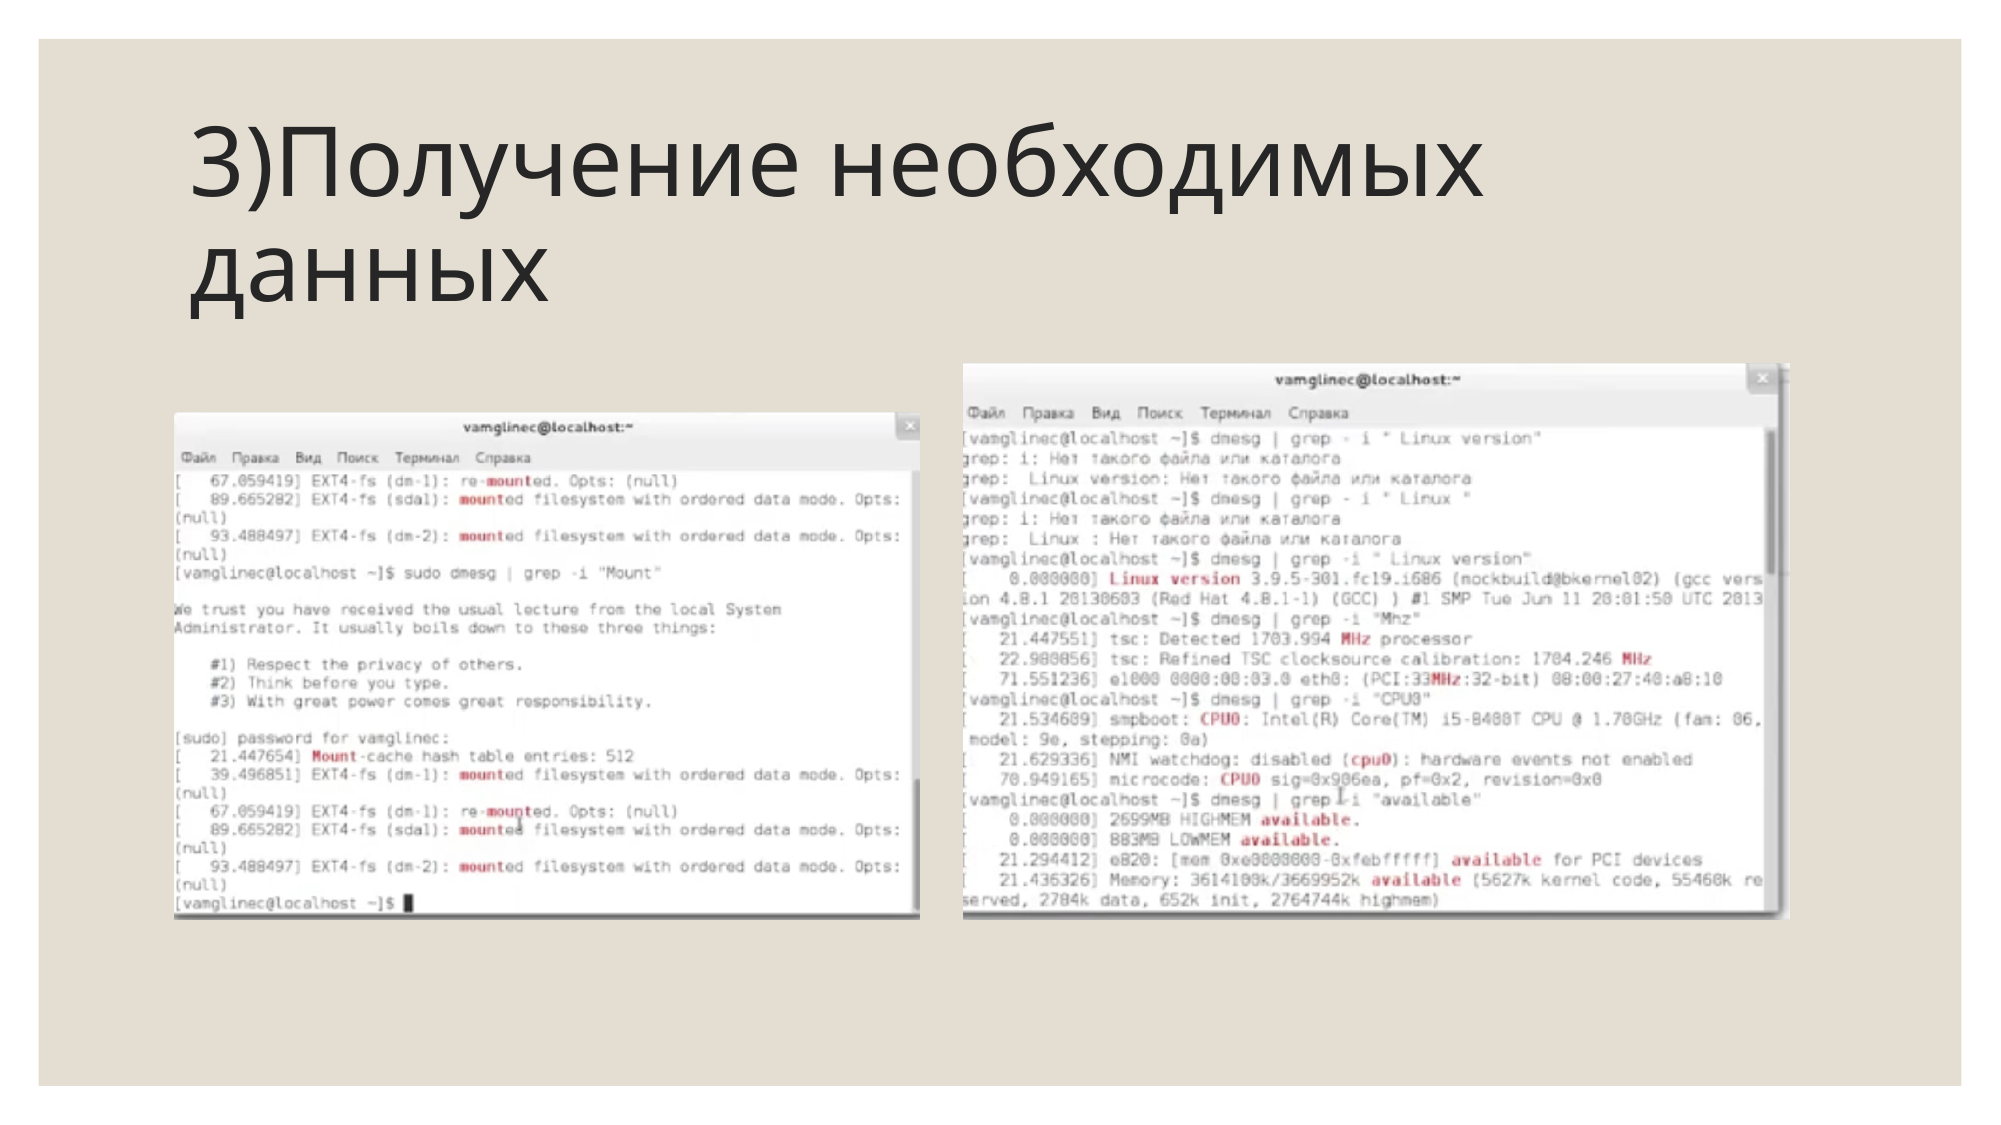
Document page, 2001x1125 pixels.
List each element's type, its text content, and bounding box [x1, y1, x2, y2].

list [174, 412, 920, 920]
title 3)Получение необходимых данных [174, 105, 1825, 331]
picture [963, 363, 1790, 920]
